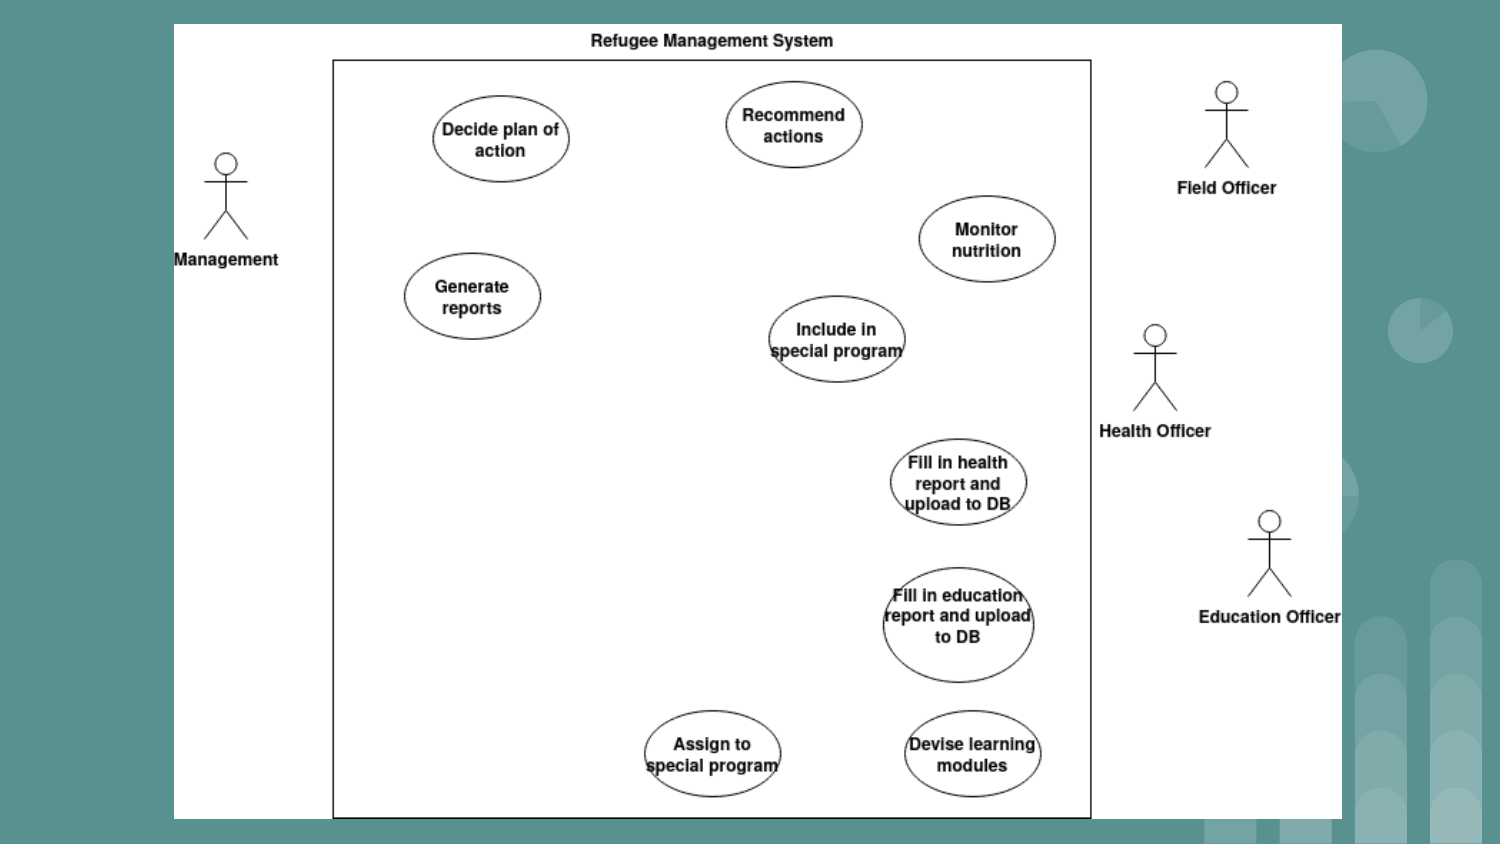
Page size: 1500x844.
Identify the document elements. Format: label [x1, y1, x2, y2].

picture [174, 24, 1342, 819]
